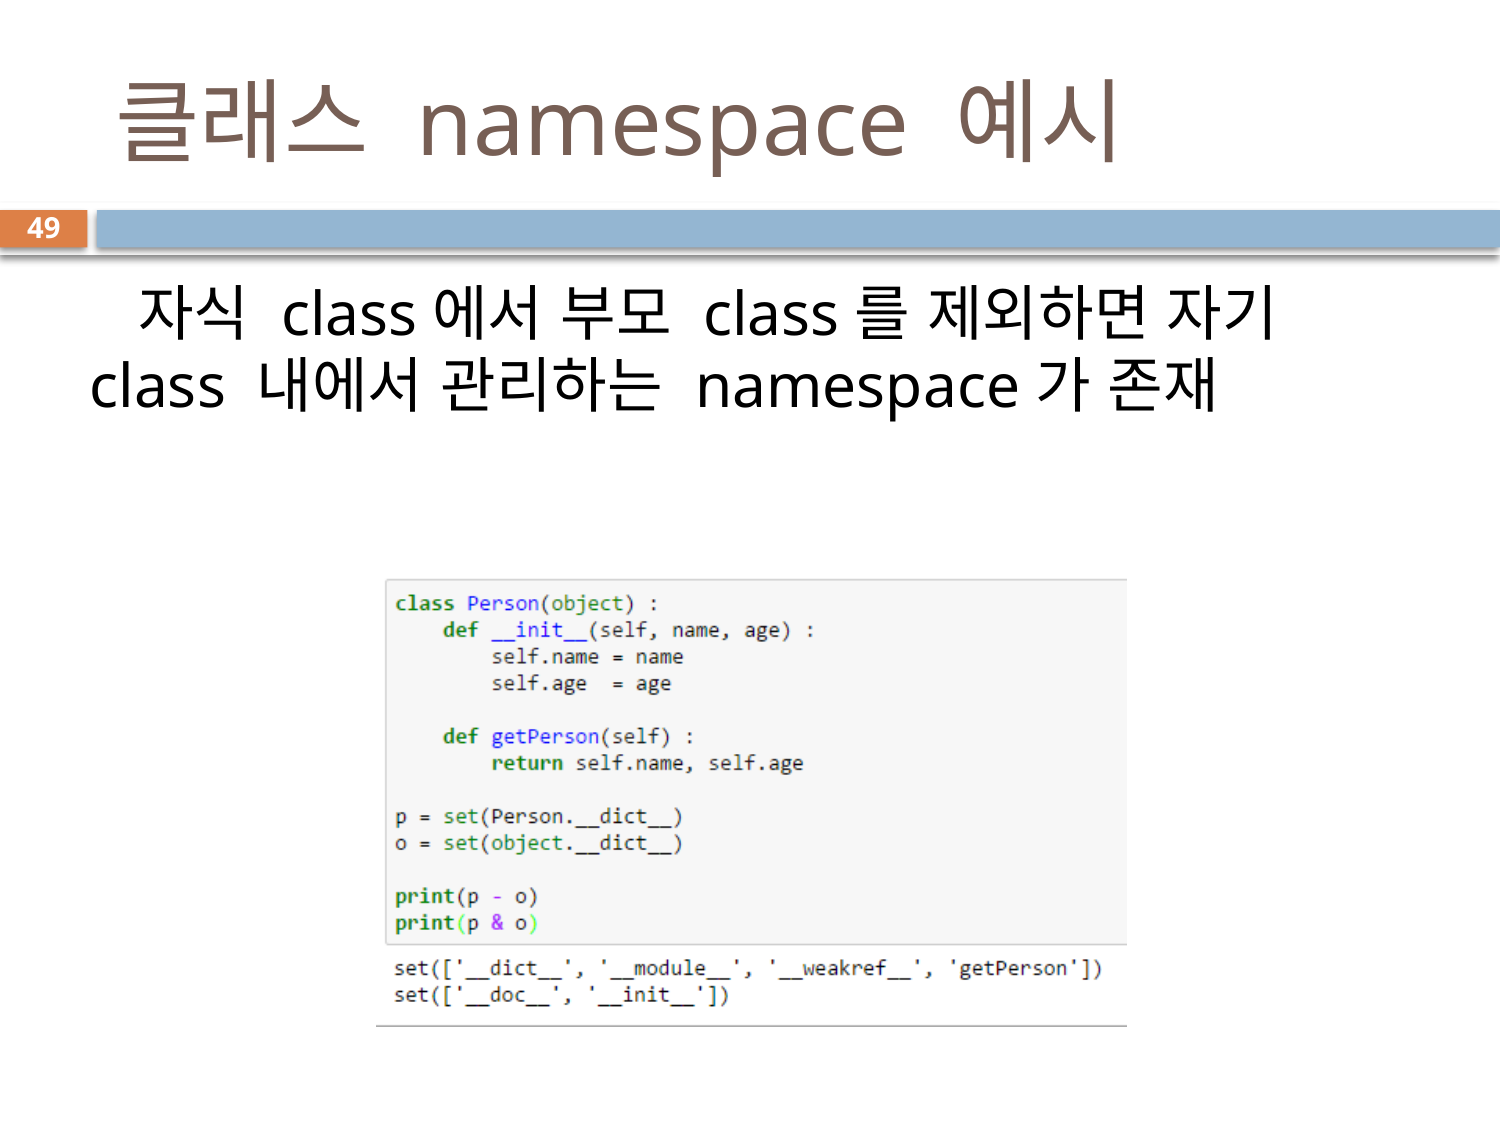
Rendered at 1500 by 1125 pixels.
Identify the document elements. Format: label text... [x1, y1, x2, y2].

picture [375, 562, 1127, 1027]
list 자식 class에서 부모 class를 제외하면 자기 class 내에서 관리하는 namespace가 존재 [75, 267, 1425, 539]
slide_number 49 [0, 208, 88, 249]
title 클래스 namespace 예시 [100, 37, 1438, 200]
